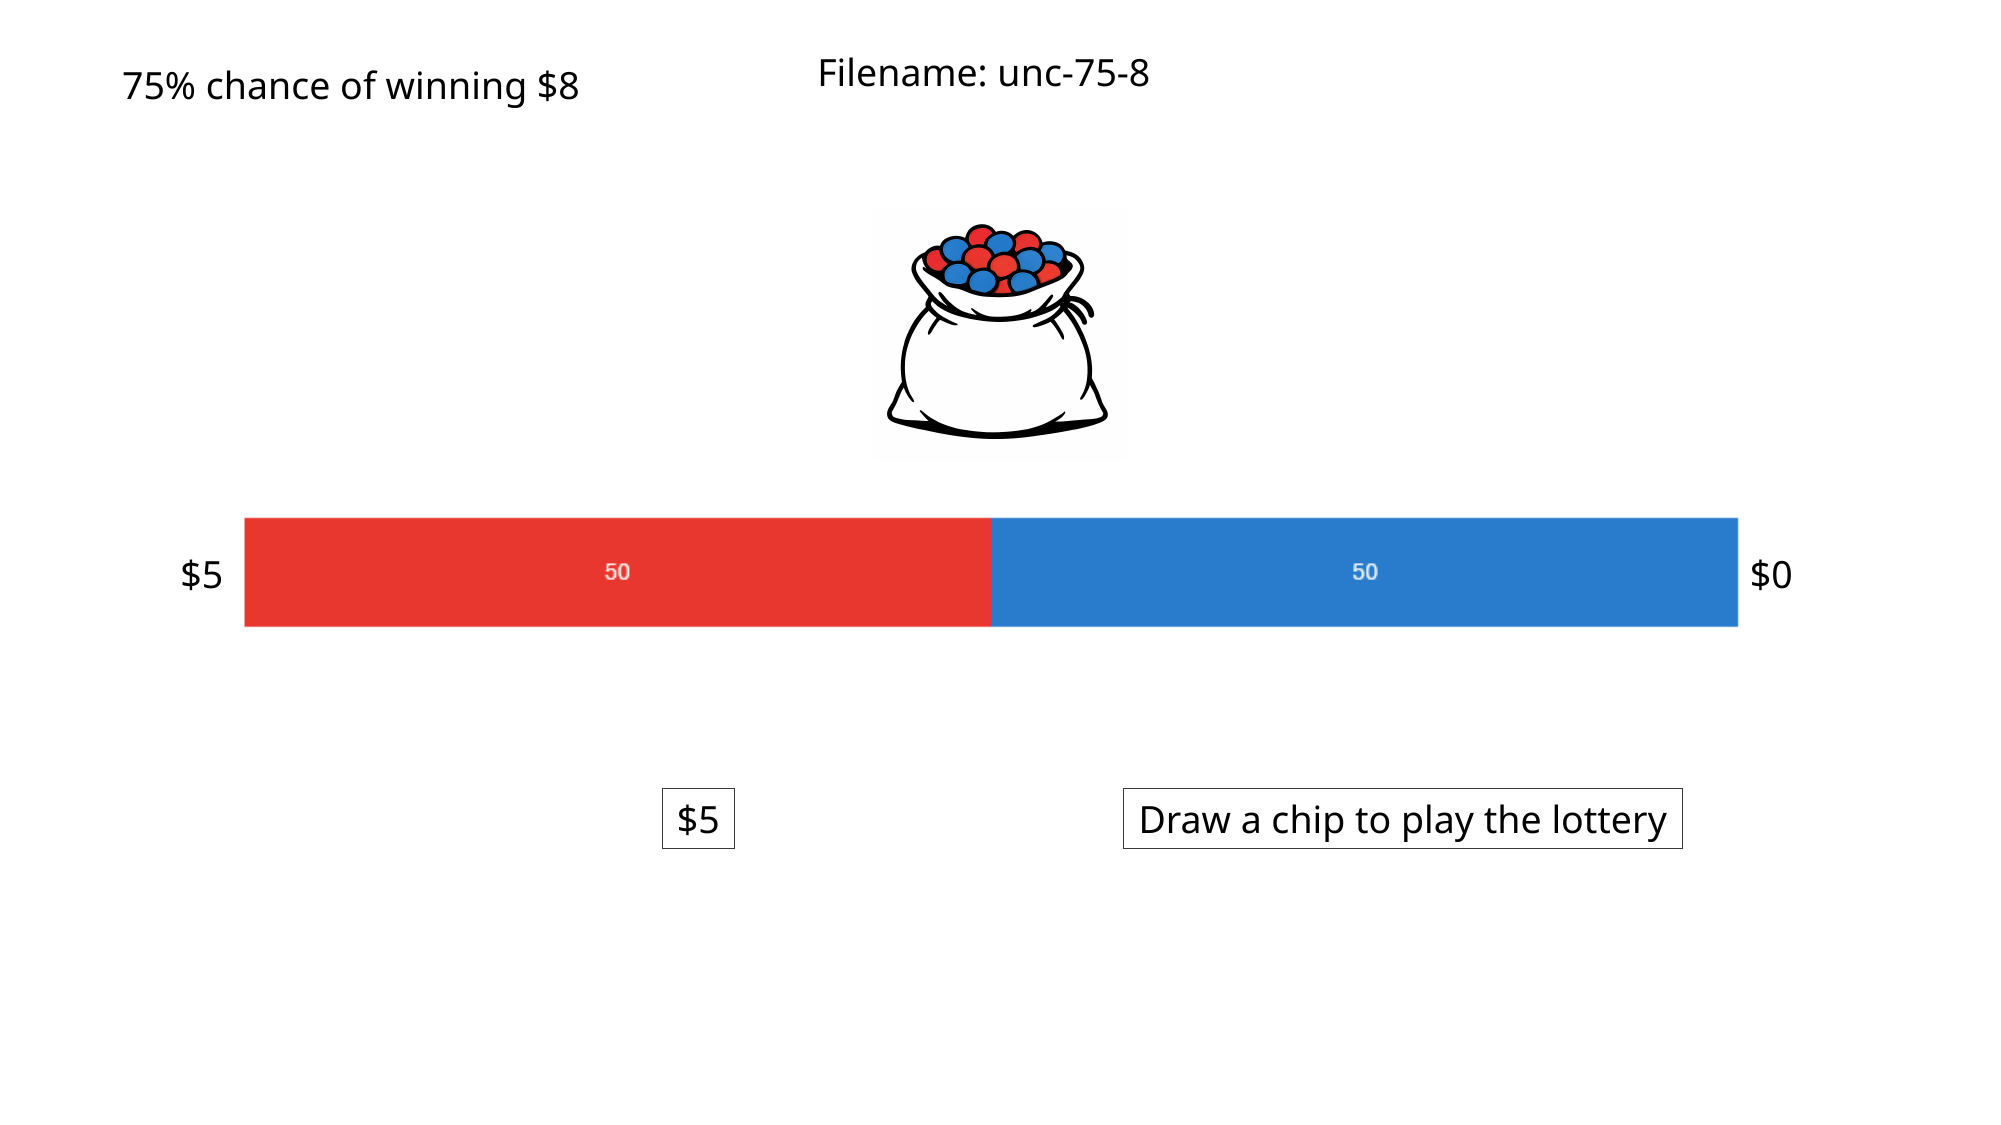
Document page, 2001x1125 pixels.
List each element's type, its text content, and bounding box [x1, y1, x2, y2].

picture [239, 515, 1741, 633]
text_box $0 [1741, 543, 1808, 604]
text_box Draw a chip to play the lottery [1123, 788, 1683, 849]
picture [873, 207, 1127, 461]
text_box 75% chance of winning $8 [107, 55, 596, 115]
text_box Filename: unc-75-8 [802, 41, 1166, 101]
text_box $5 [662, 788, 735, 849]
text_box $5 [165, 543, 239, 604]
